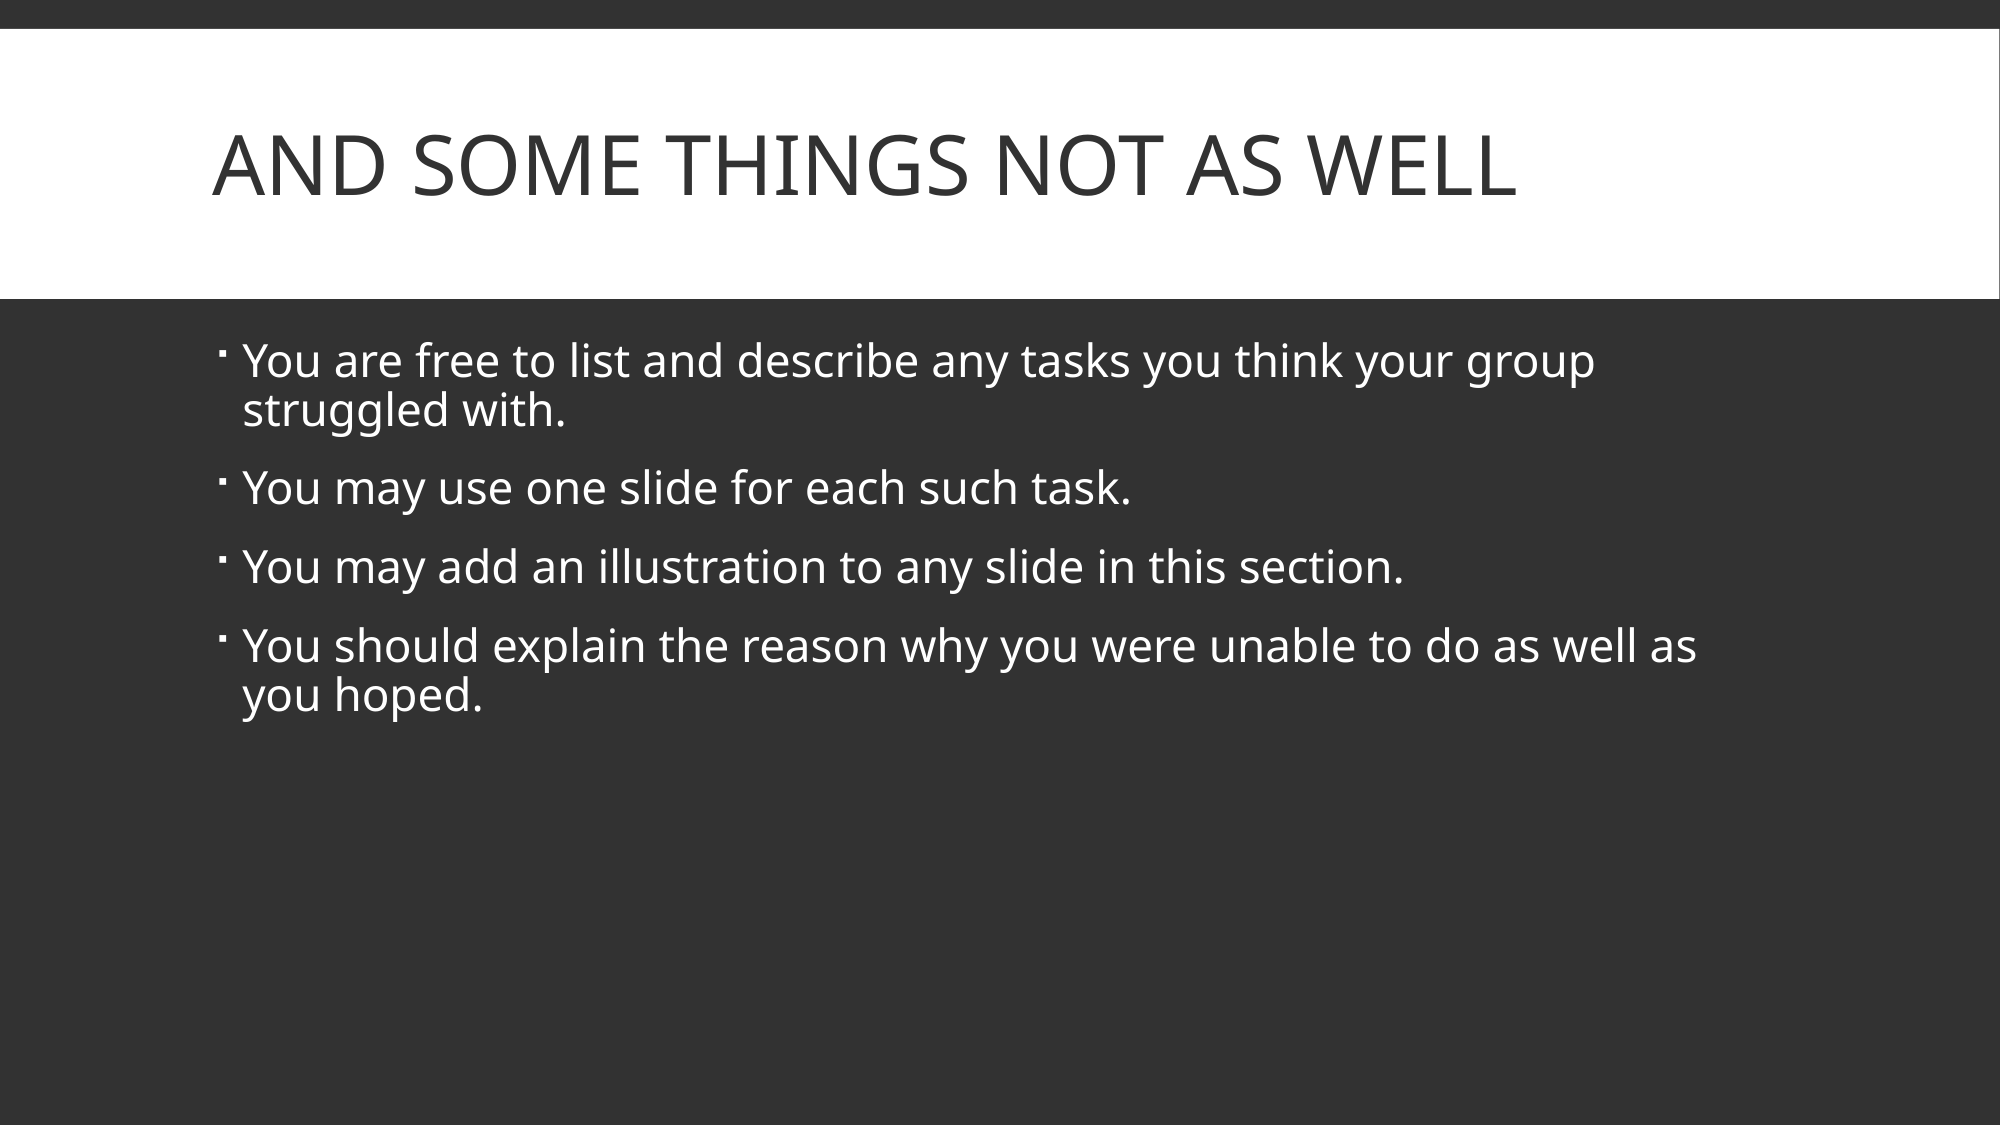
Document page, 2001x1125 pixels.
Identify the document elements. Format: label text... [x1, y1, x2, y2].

title AND some things not as well [197, 46, 1803, 295]
list You are free to list and describe any tasks you think your group struggled with. You may use one slide for each such task. You may add an illustration to any slide in this section. You should explain the reason why you were unable to do as well as you hoped. [197, 329, 1803, 1020]
